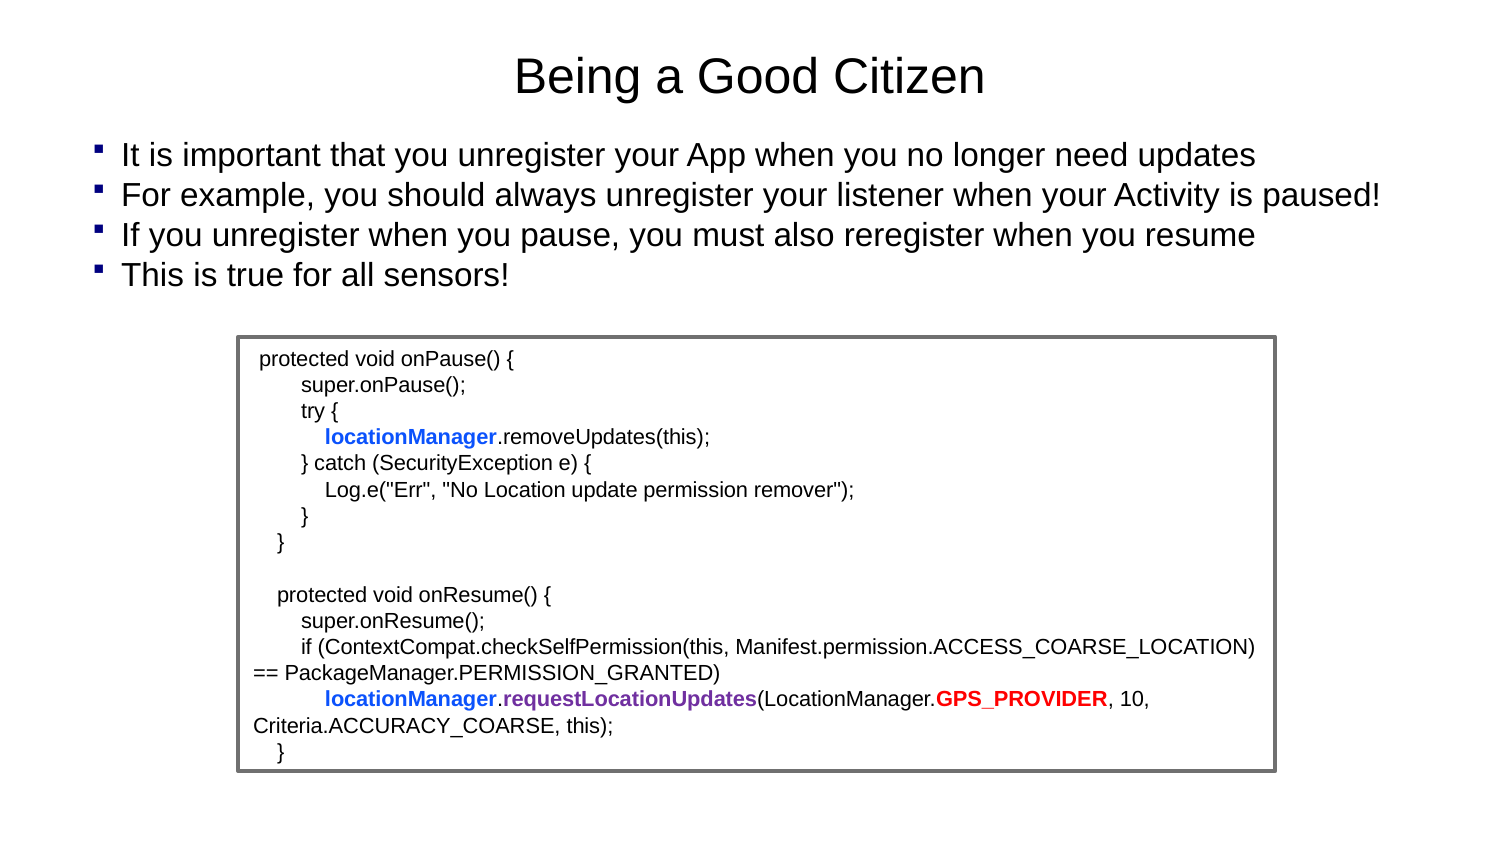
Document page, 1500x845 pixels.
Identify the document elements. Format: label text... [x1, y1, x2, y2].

text_box protected void onPause() { super.onPause(); try { locationManager.removeUpdates(this); } catch (SecurityException e) { Log.e("Err", "No Location update permission remover"); } } protected void onResume() { super.onResume(); if (ContextCompat.checkSelfPermission(this, Manifest.permission.ACCESS_COARSE_LOCATION) == PackageManager.PERMISSION_GRANTED) locationManager.requestLocationUpdates(LocationManager.GPS_PROVIDER, 10, Criteria.ACCURACY_COARSE, this); } [236, 335, 1277, 773]
title Being a Good Citizen [161, 21, 1339, 126]
list It is important that you unregister your App when you no longer need updates For example, you should always unregister your listener when your Activity is paused! If you unregister when you pause, you must also reregister when you resume This is true for all sensors! [84, 51, 1416, 392]
